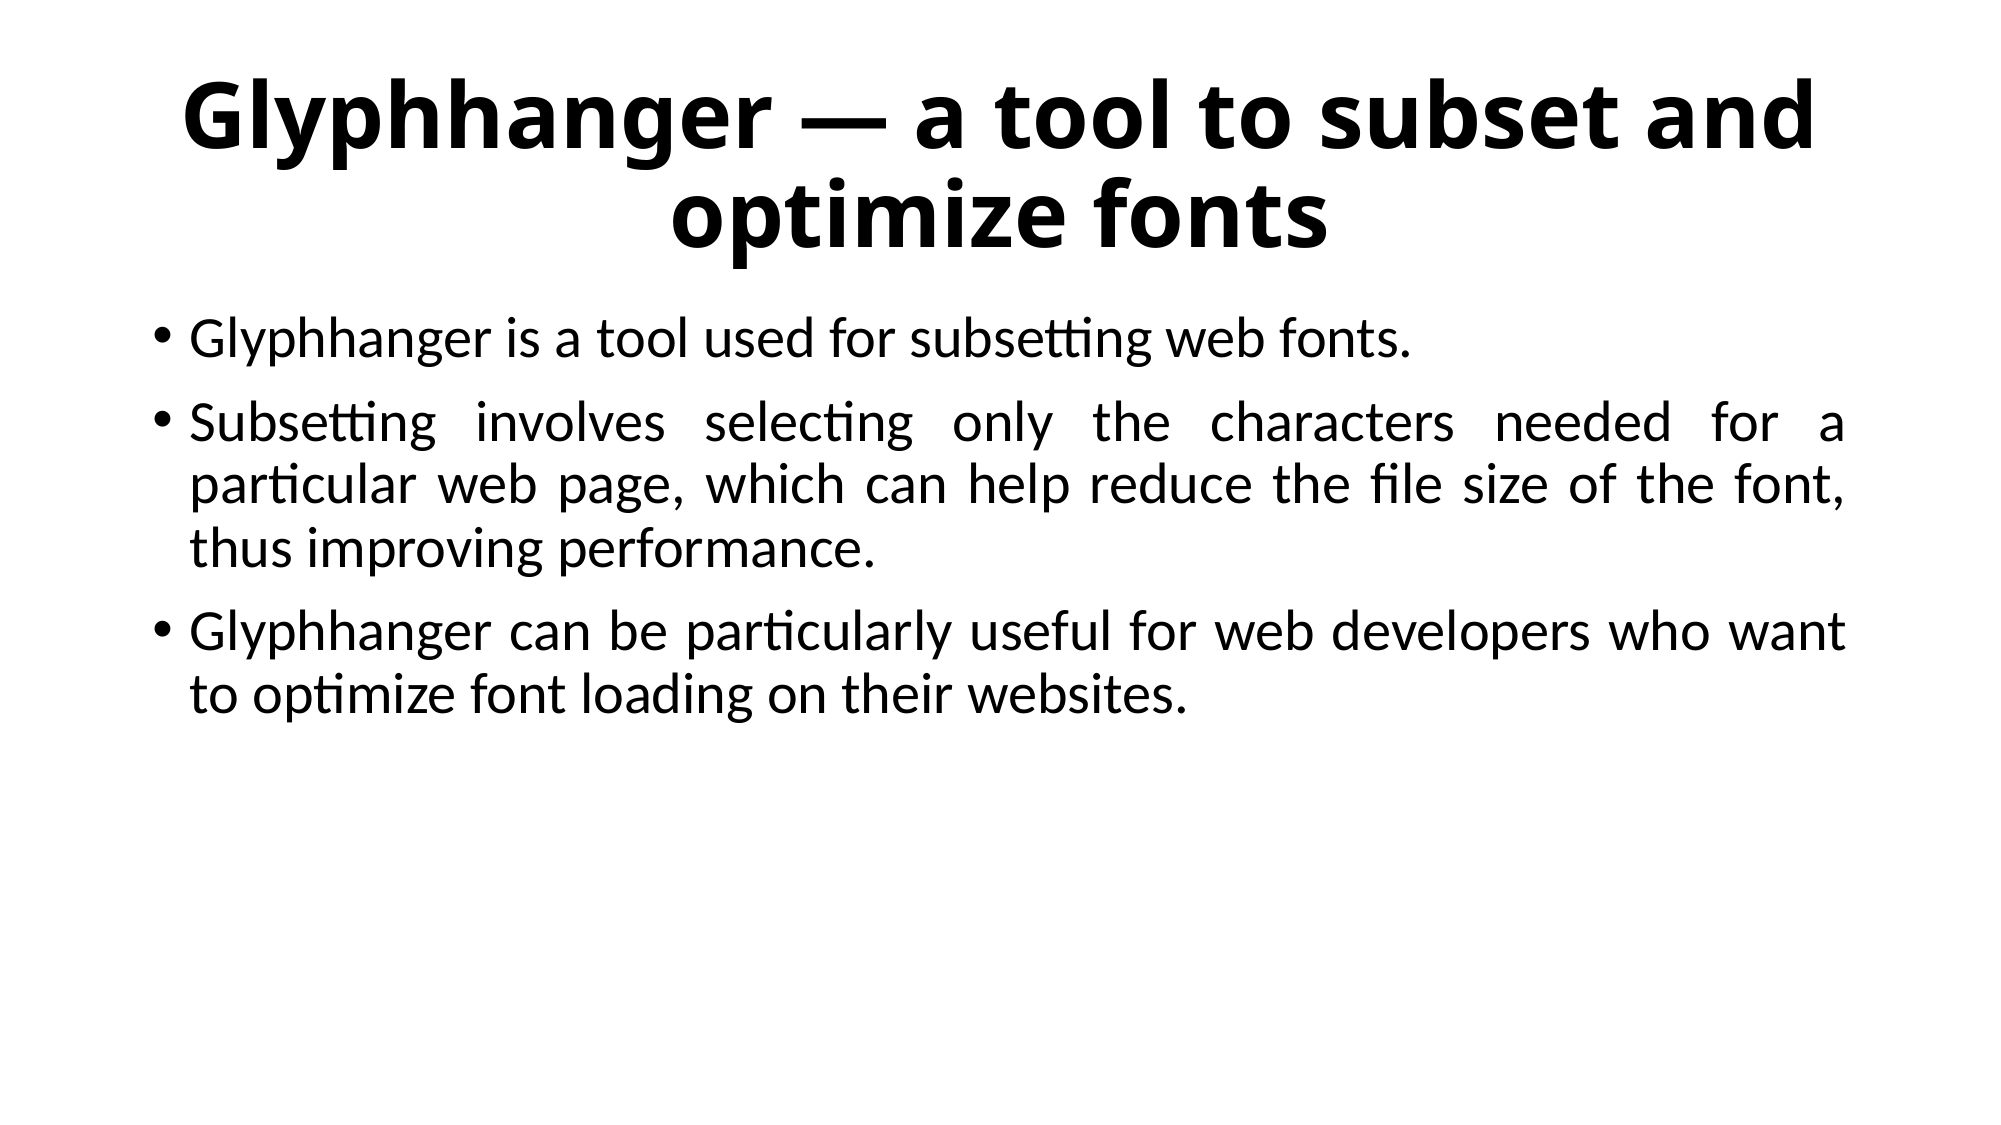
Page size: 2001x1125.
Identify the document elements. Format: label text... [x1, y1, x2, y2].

title Glyphhanger — a tool to subset and optimize fonts [137, 59, 1863, 278]
list Glyphhanger is a tool used for subsetting web fonts. Subsetting involves selecting only the characters needed for a particular web page, which can help reduce the file size of the font, thus improving performance. Glyphhanger can be particularly useful for web developers who want to optimize font loading on their websites. [137, 299, 1863, 1014]
